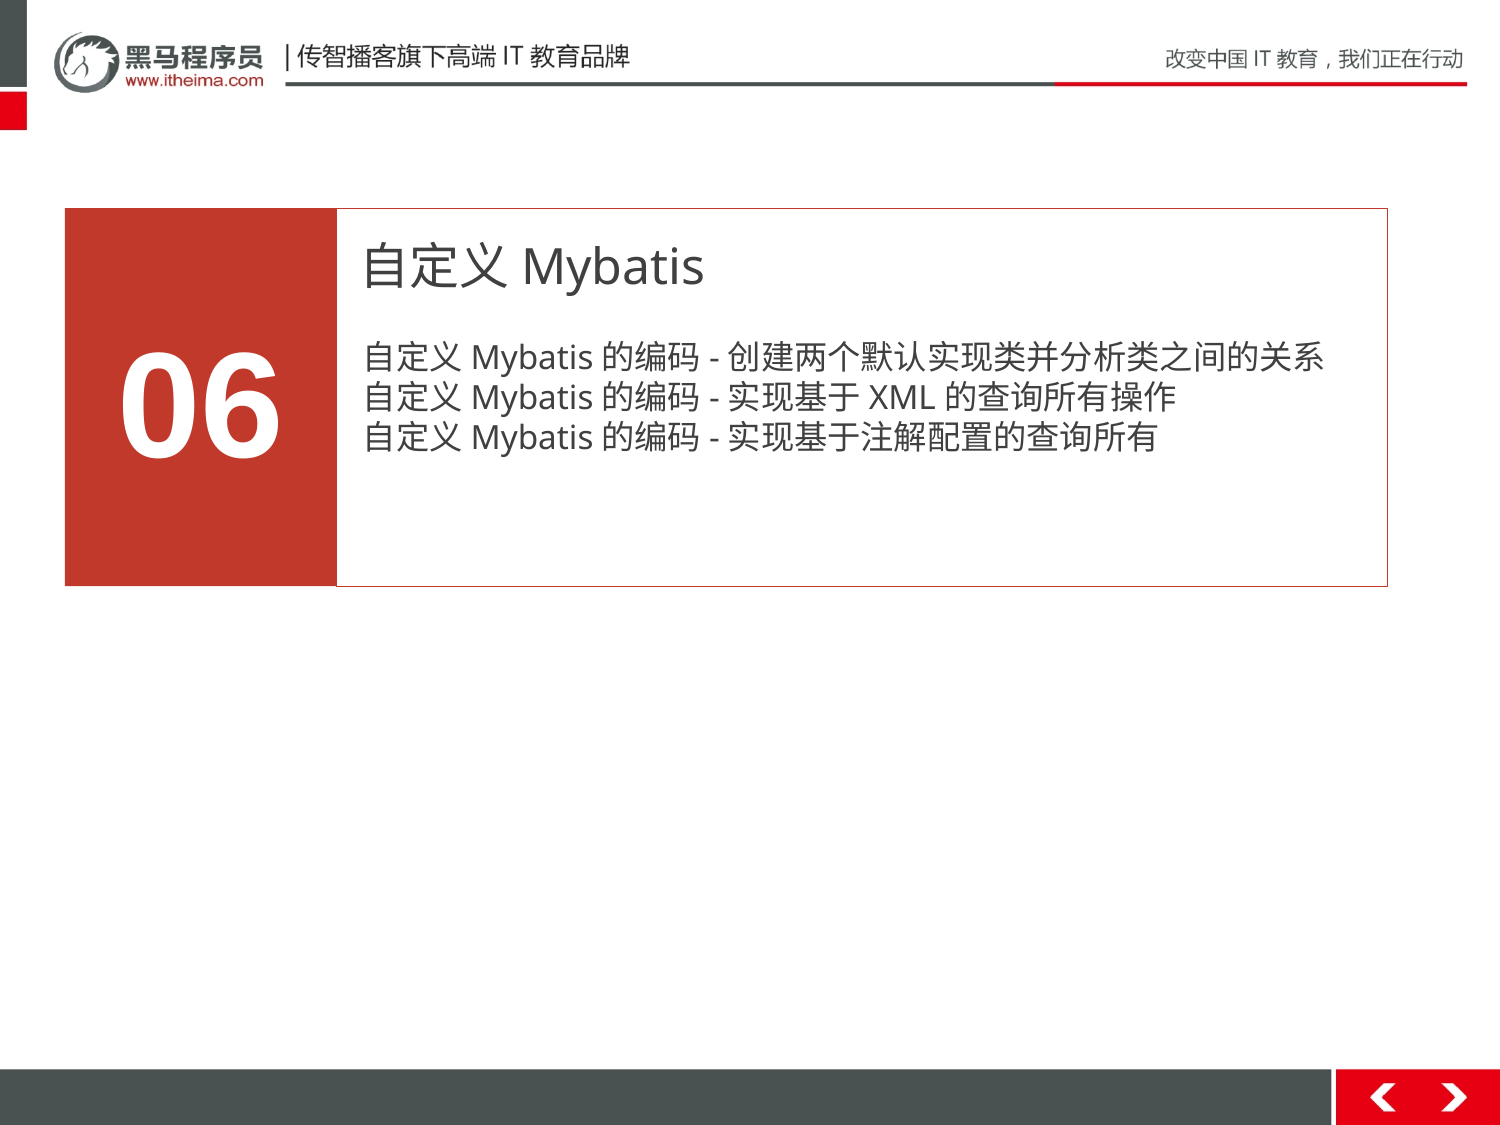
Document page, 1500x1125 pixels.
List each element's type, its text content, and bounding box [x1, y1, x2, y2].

text_box [339, 206, 1390, 588]
picture [0, 0, 1500, 1125]
text_box 06 [63, 206, 339, 588]
